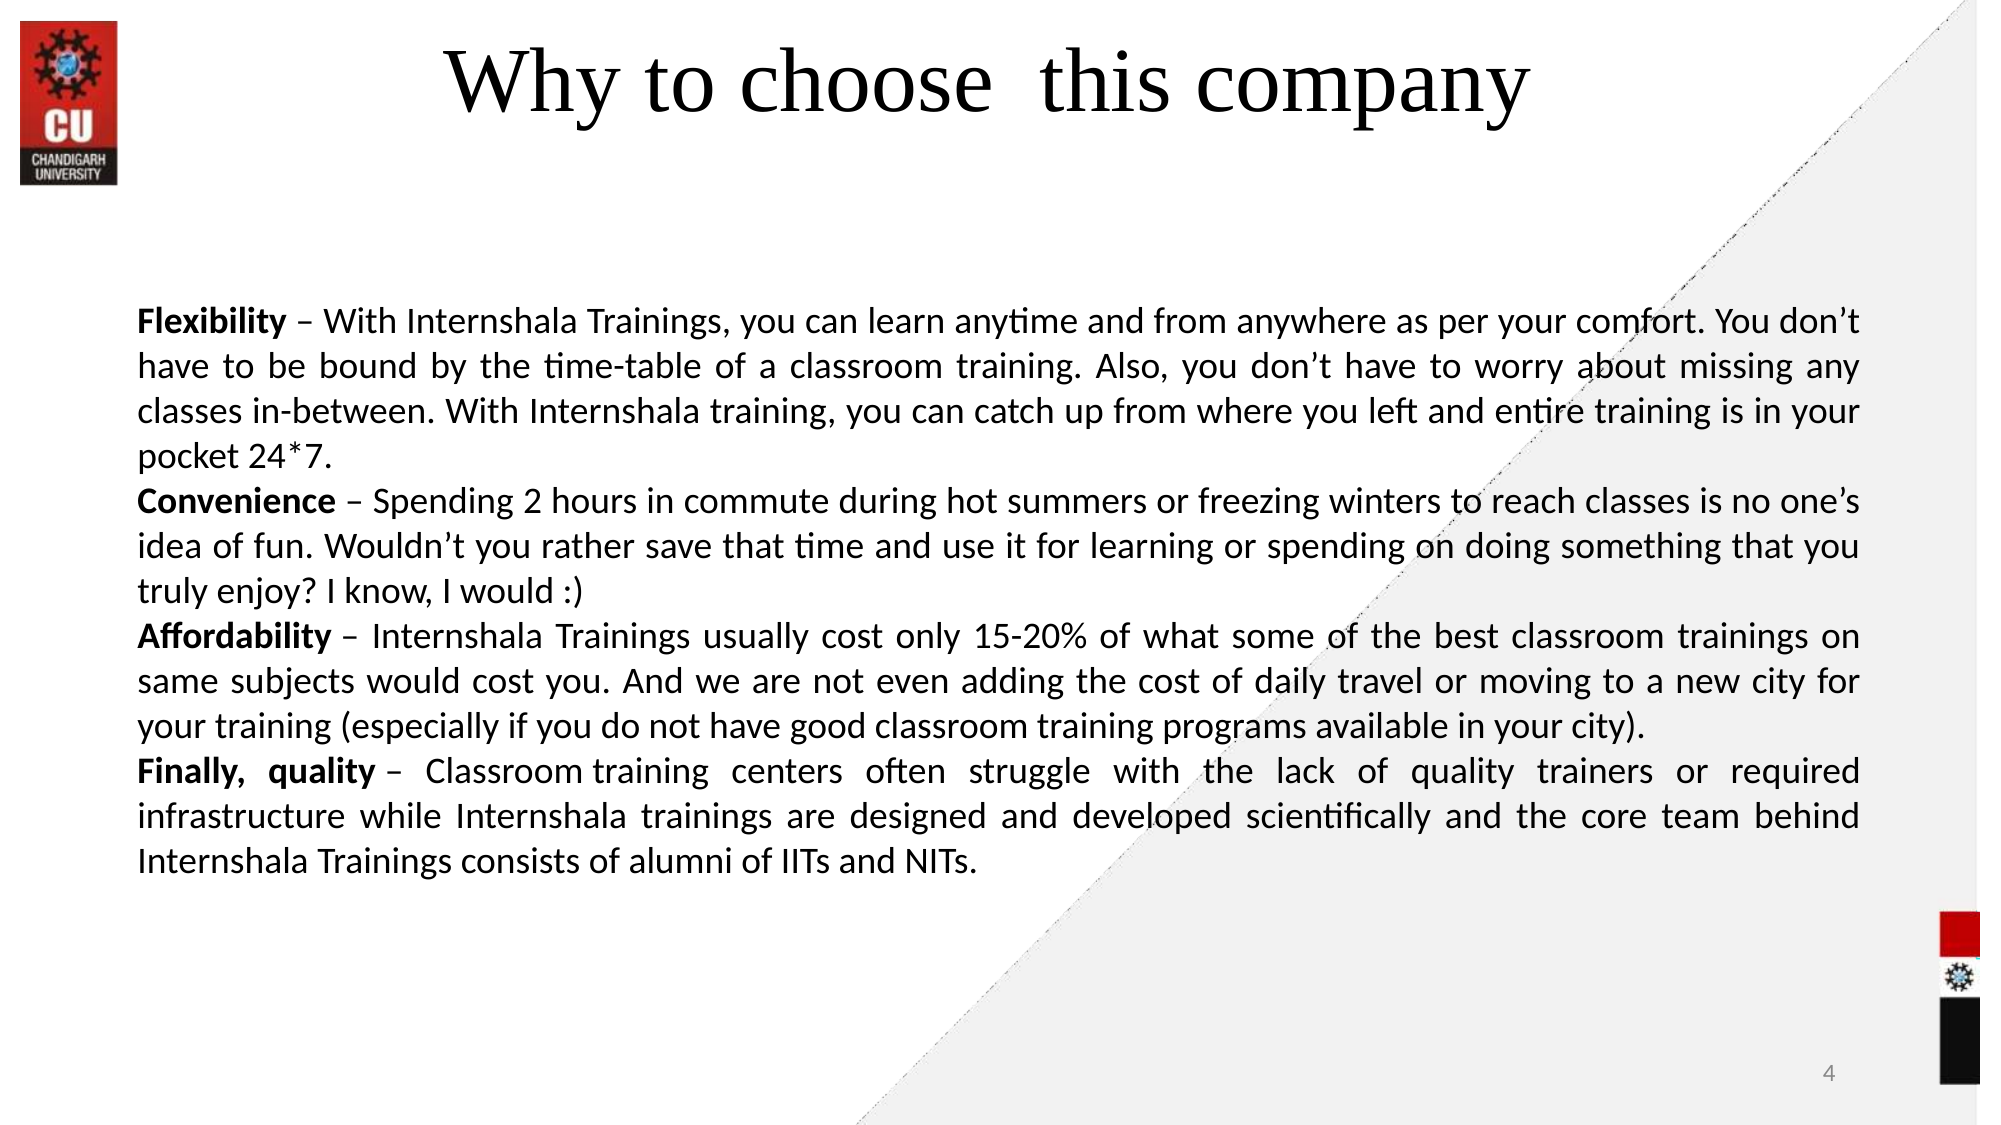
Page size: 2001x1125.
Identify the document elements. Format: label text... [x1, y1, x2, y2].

title Why to choose this company [107, 19, 1893, 242]
slide_number 4 [1816, 1060, 1855, 1086]
picture [20, 0, 1980, 1125]
list Flexibility – With Internshala Trainings, you can learn anytime and from anywhere as per your comfort. You don’t have to be bound by the time-table of a classroom training. Also, you don’t have to worry about missing any classes in-between. With Internshala training, you can catch up from where you left and entire training is in your pocket 24*7. Convenience – Spending 2 hours in commute during hot summers or freezing winters to reach classes is no one’s idea of fun. Wouldn’t you rather save that time and use it for learning or spending on doing something that you truly enjoy? I know, I would :) Affordability – Internshala Trainings usually cost only 15-20% of what some of the best classroom trainings on same subjects would cost you. And we are not even adding the cost of daily travel or moving to a new city for your training (especially if you do not have good classroom training programs available in your city). Finally, quality – Classroom training centers often struggle with the lack of quality trainers or required infrastructure while Internshala trainings are designed and developed scientifically and the core team behind Internshala Trainings consists of alumni of IITs and NITs. [137, 295, 1863, 887]
